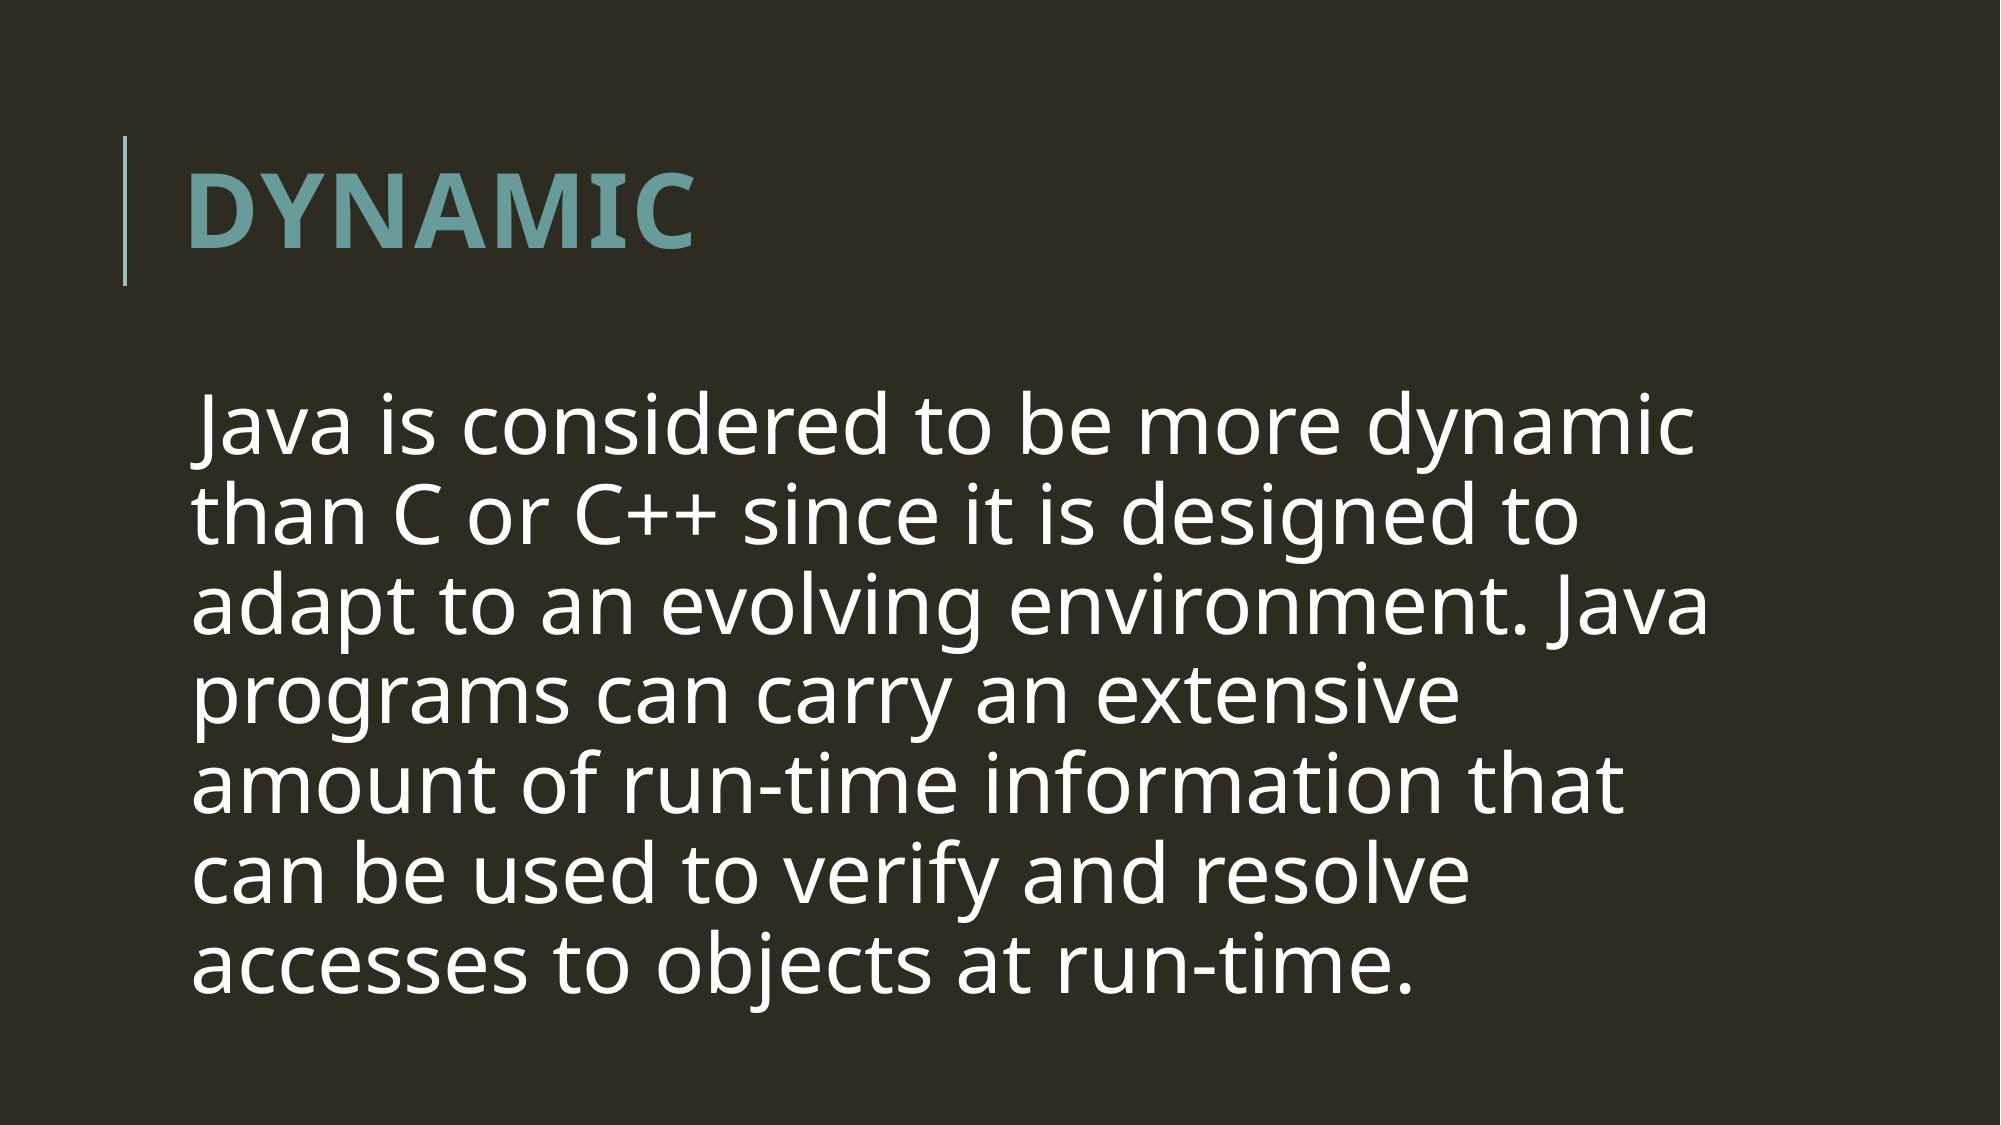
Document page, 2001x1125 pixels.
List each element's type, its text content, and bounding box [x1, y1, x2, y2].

list Java is considered to be more dynamic than C or C++ since it is designed to adapt to an evolving environment. Java programs can carry an extensive amount of run-time information that can be used to verify and resolve accesses to objects at run-time. [168, 375, 1763, 1035]
title Dynamic [168, 96, 1763, 342]
